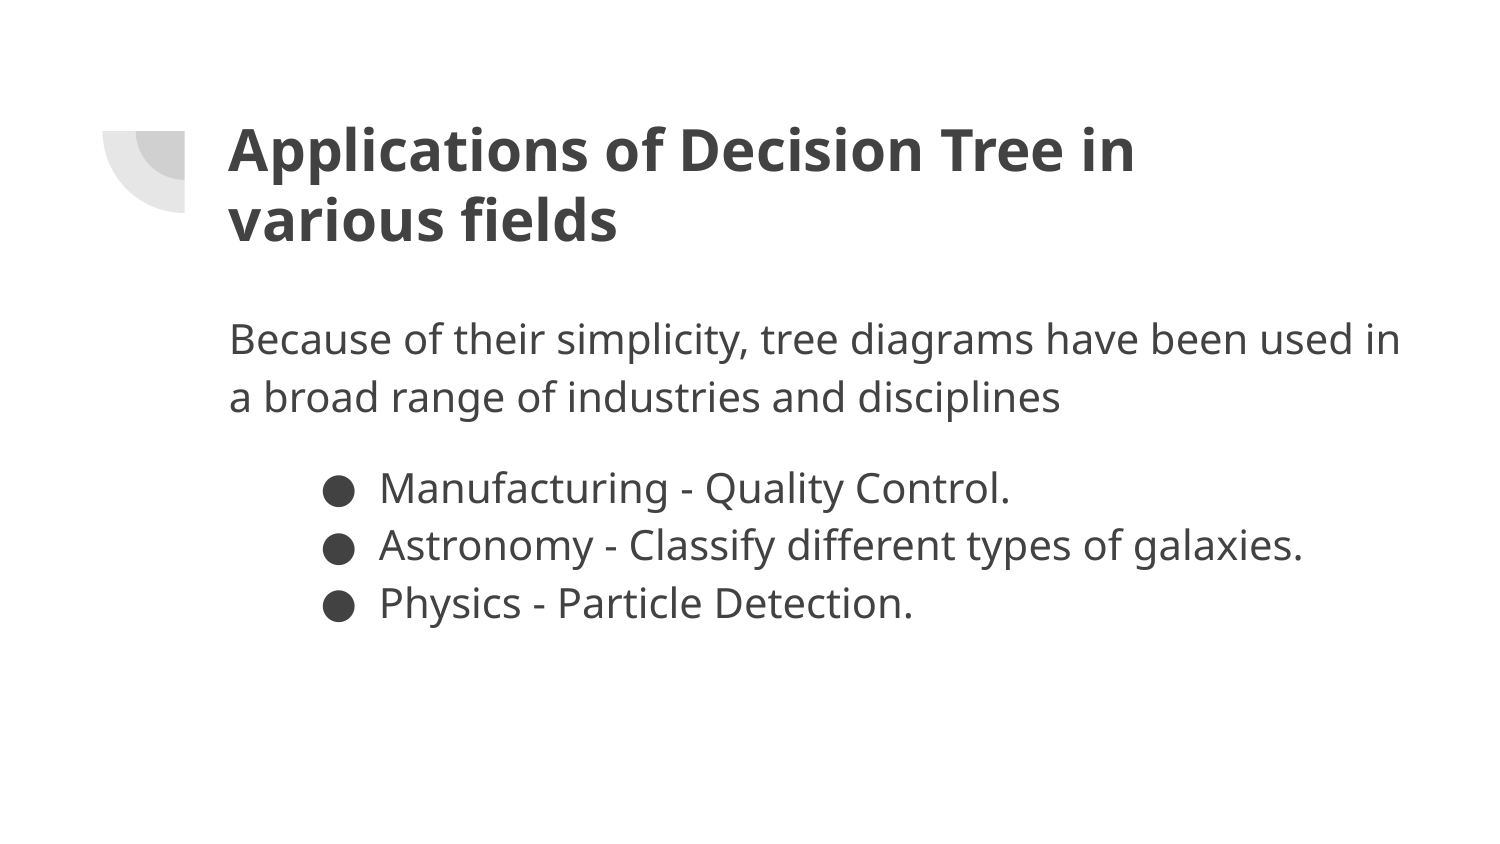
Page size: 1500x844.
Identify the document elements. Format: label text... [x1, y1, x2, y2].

list Because of their simplicity, tree diagrams have been used in a broad range of industries and disciplines Manufacturing - Quality Control. Astronomy - Classify different types of galaxies. Physics - Particle Detection. [213, 290, 1449, 818]
title Applications of Decision Tree in various fields [213, 98, 1368, 263]
